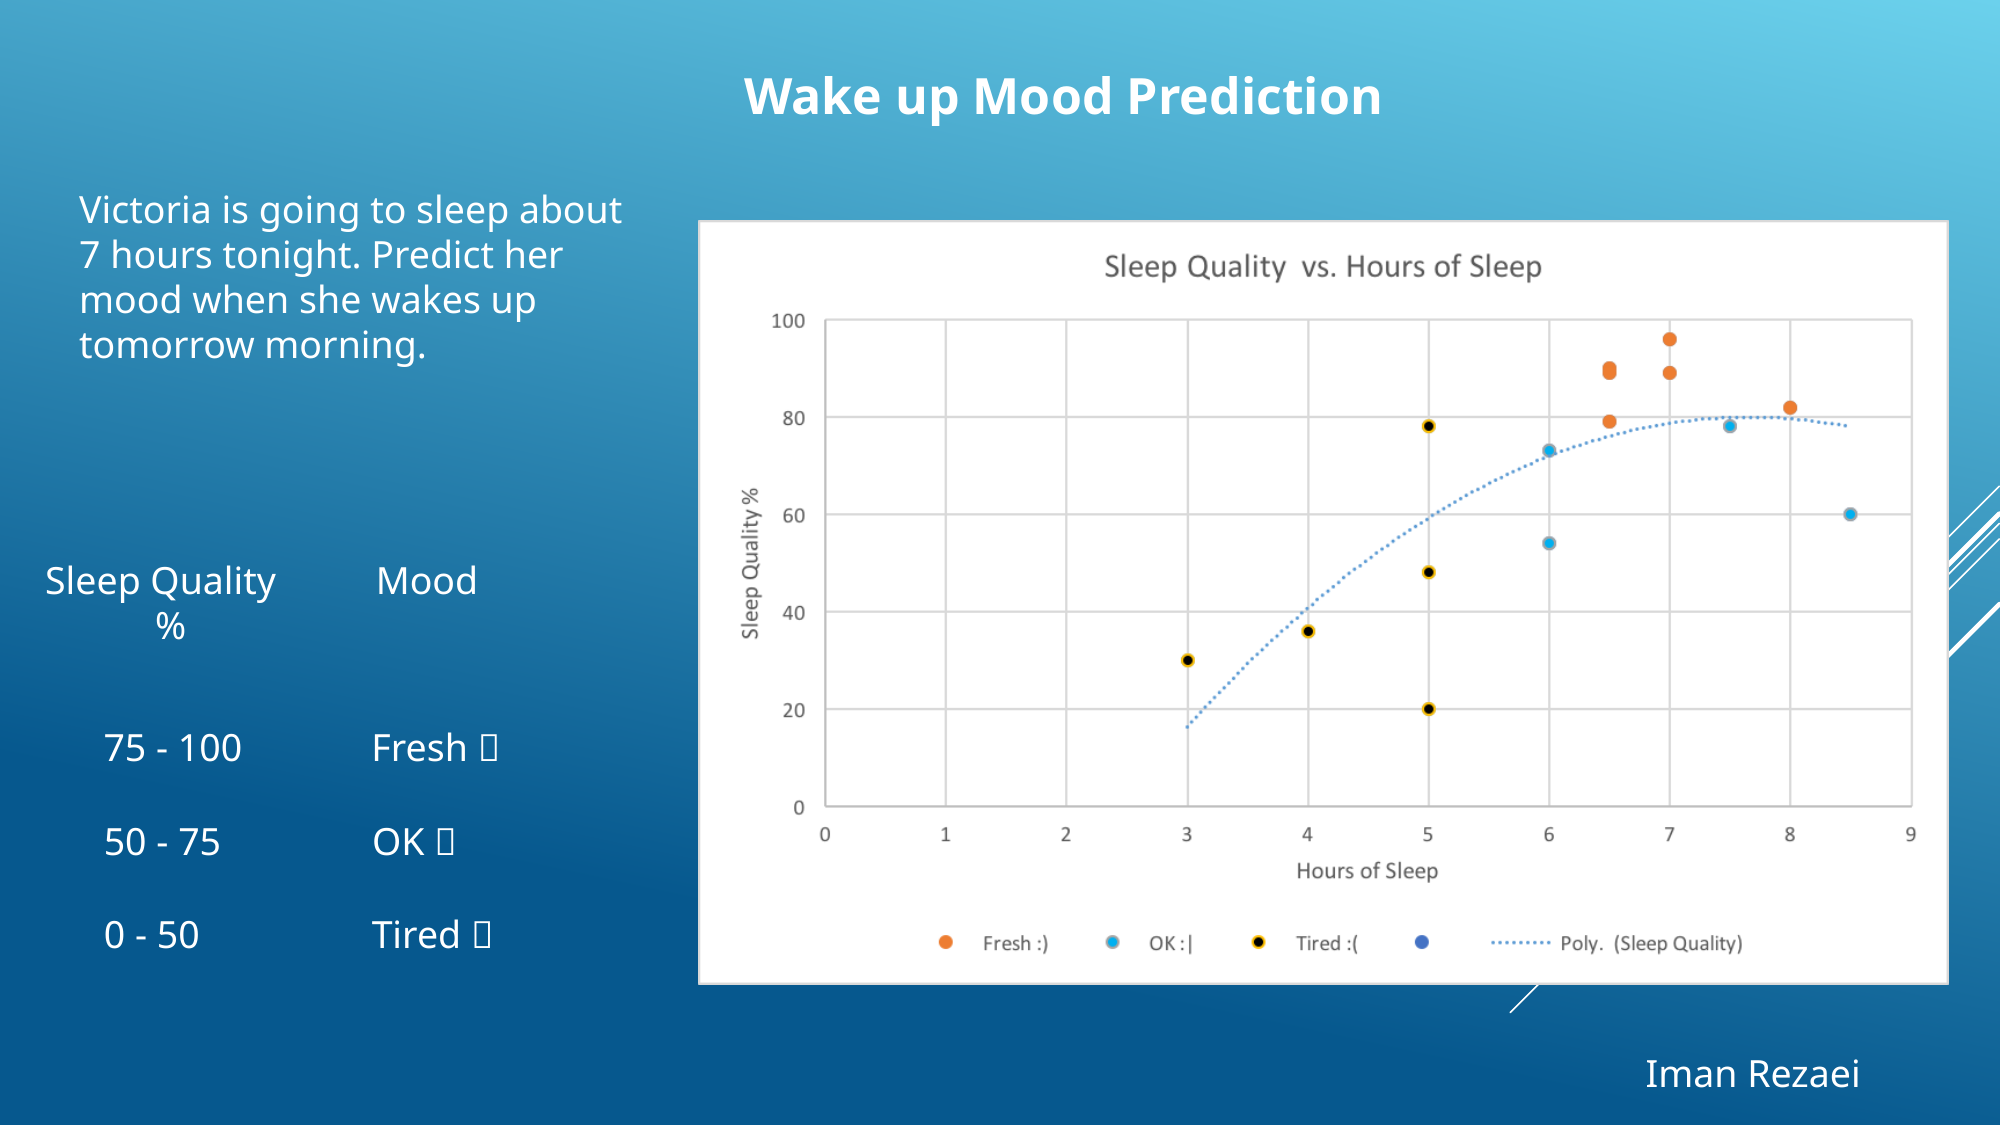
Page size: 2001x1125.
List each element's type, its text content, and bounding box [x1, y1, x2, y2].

text_box Iman Rezaei [1630, 1042, 1877, 1102]
text_box Sleep Quality % [26, 549, 306, 655]
text_box Wake up Mood Prediction [729, 57, 1398, 132]
text_box OK  [357, 810, 472, 870]
text_box 50 - 75 [88, 810, 237, 870]
text_box 0 - 50 [89, 903, 215, 964]
text_box Tired  [357, 903, 509, 964]
text_box 75 - 100 [88, 716, 258, 777]
text_box Victoria is going to sleep about 7 hours tonight. Predict her mood when she wakes up tomorrow morning. [64, 178, 638, 374]
text_box Fresh  [356, 716, 516, 777]
picture [698, 220, 1949, 985]
text_box Mood [361, 549, 494, 610]
